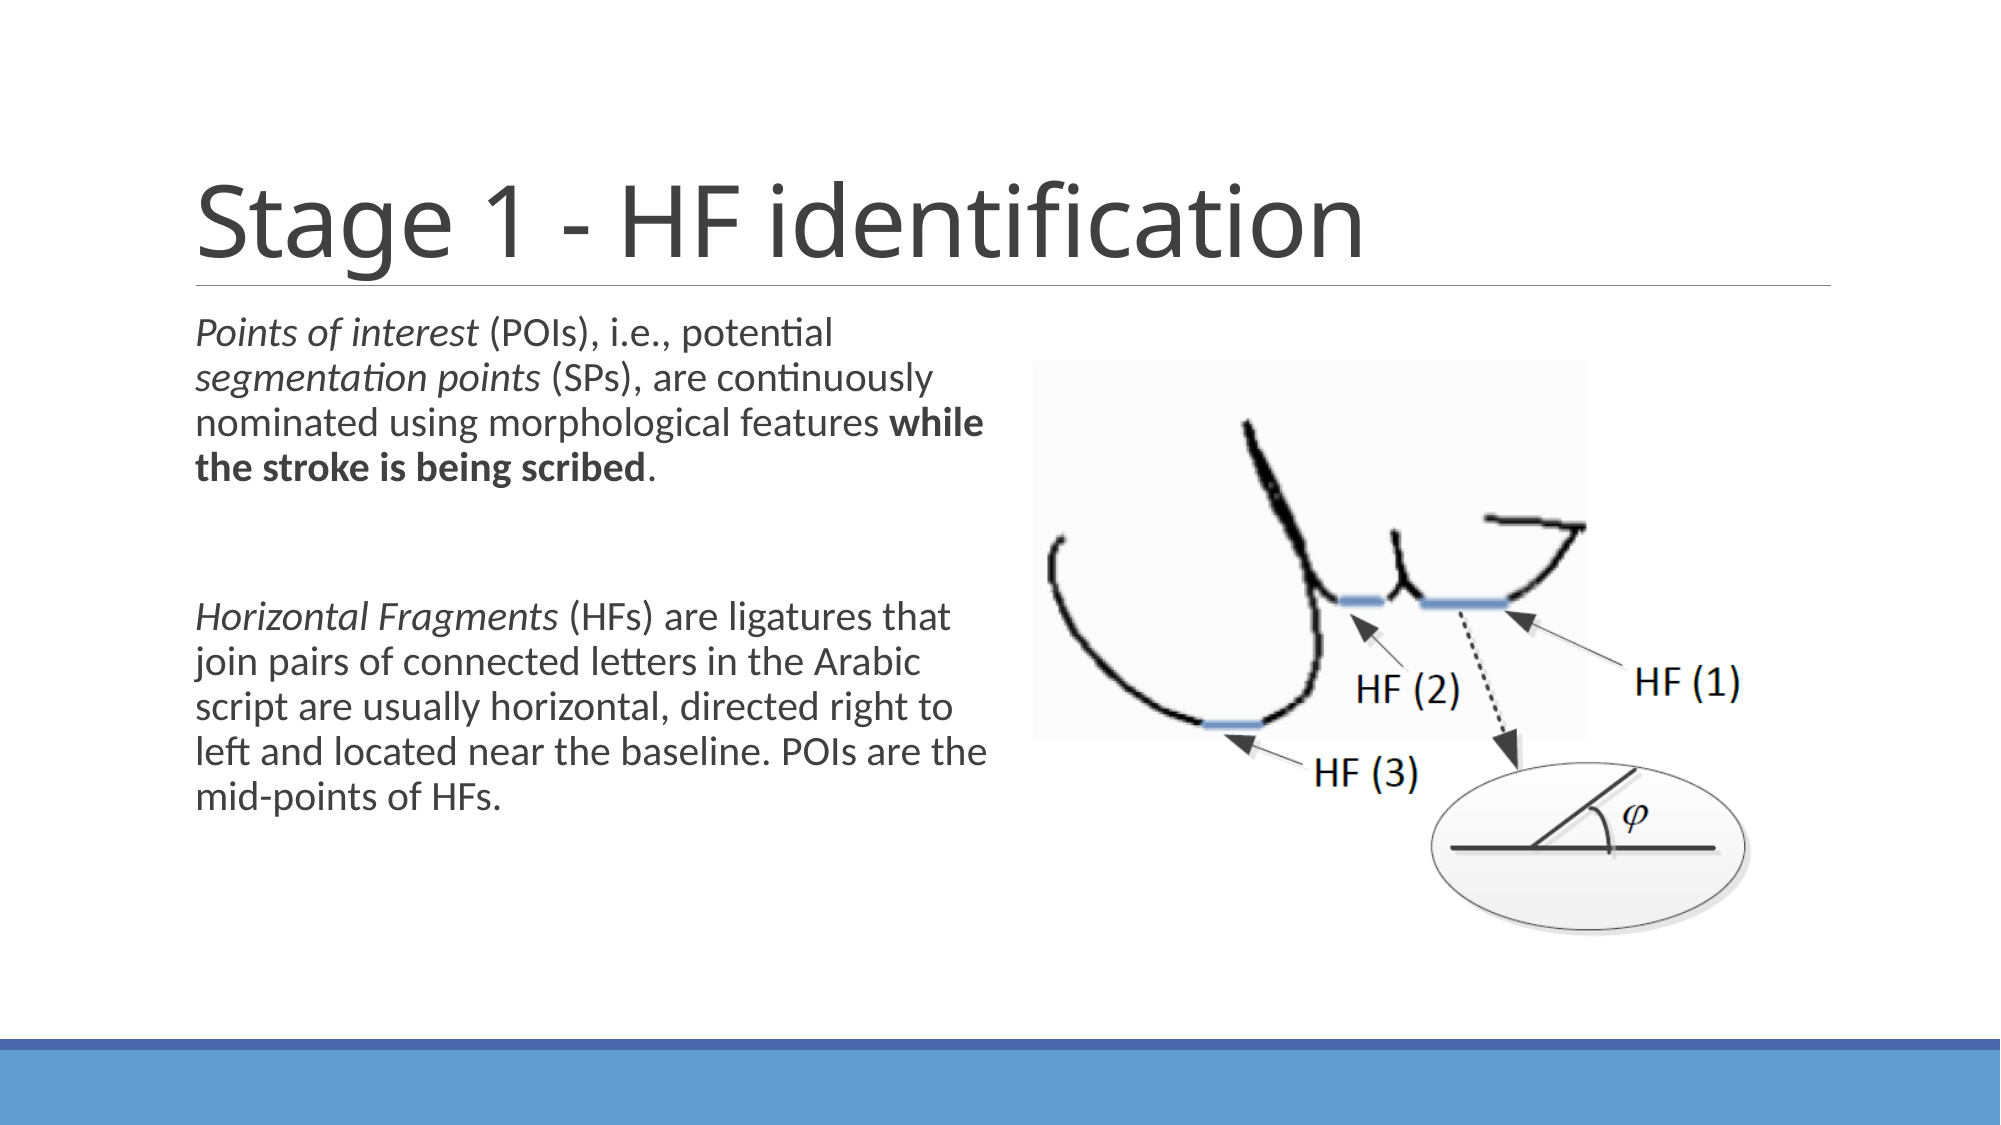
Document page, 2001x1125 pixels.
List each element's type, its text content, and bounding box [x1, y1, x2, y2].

list Points of interest (POIs), i.e., potential segmentation points (SPs), are continuously nominated using morphological features while the stroke is being scribed. Horizontal Fragments (HFs) are ligatures that join pairs of connected letters in the Arabic script are usually horizontal, directed right to left and located near the baseline. POIs are the mid-points of HFs. [180, 302, 990, 963]
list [1011, 331, 1830, 956]
title Stage 1 - HF identification [180, 47, 1830, 285]
